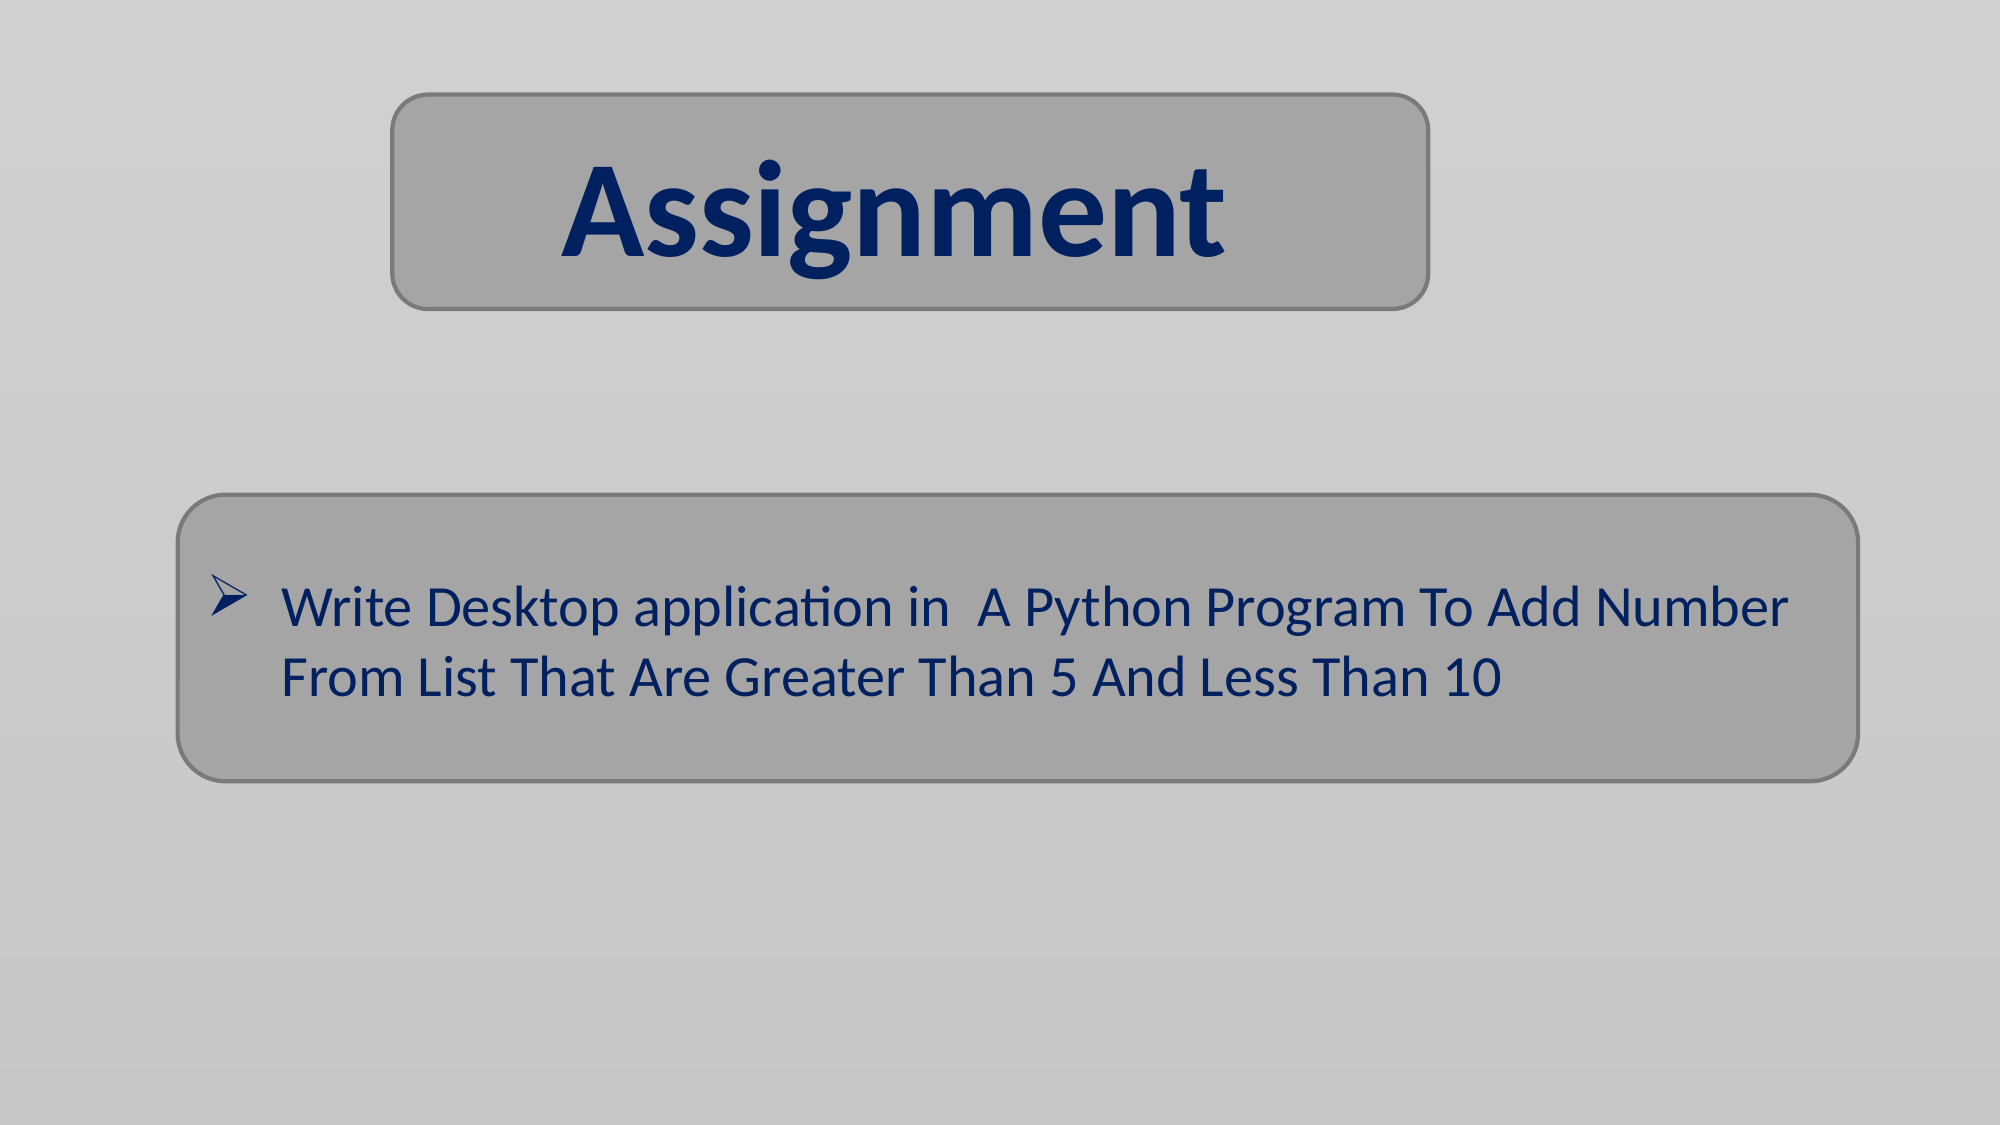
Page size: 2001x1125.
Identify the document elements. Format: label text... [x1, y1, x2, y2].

text_box Assignment [390, 92, 1431, 312]
text_box Write Desktop application in A Python Program To Add Number From List That Are Greater Than 5 And Less Than 10 [175, 492, 1861, 784]
